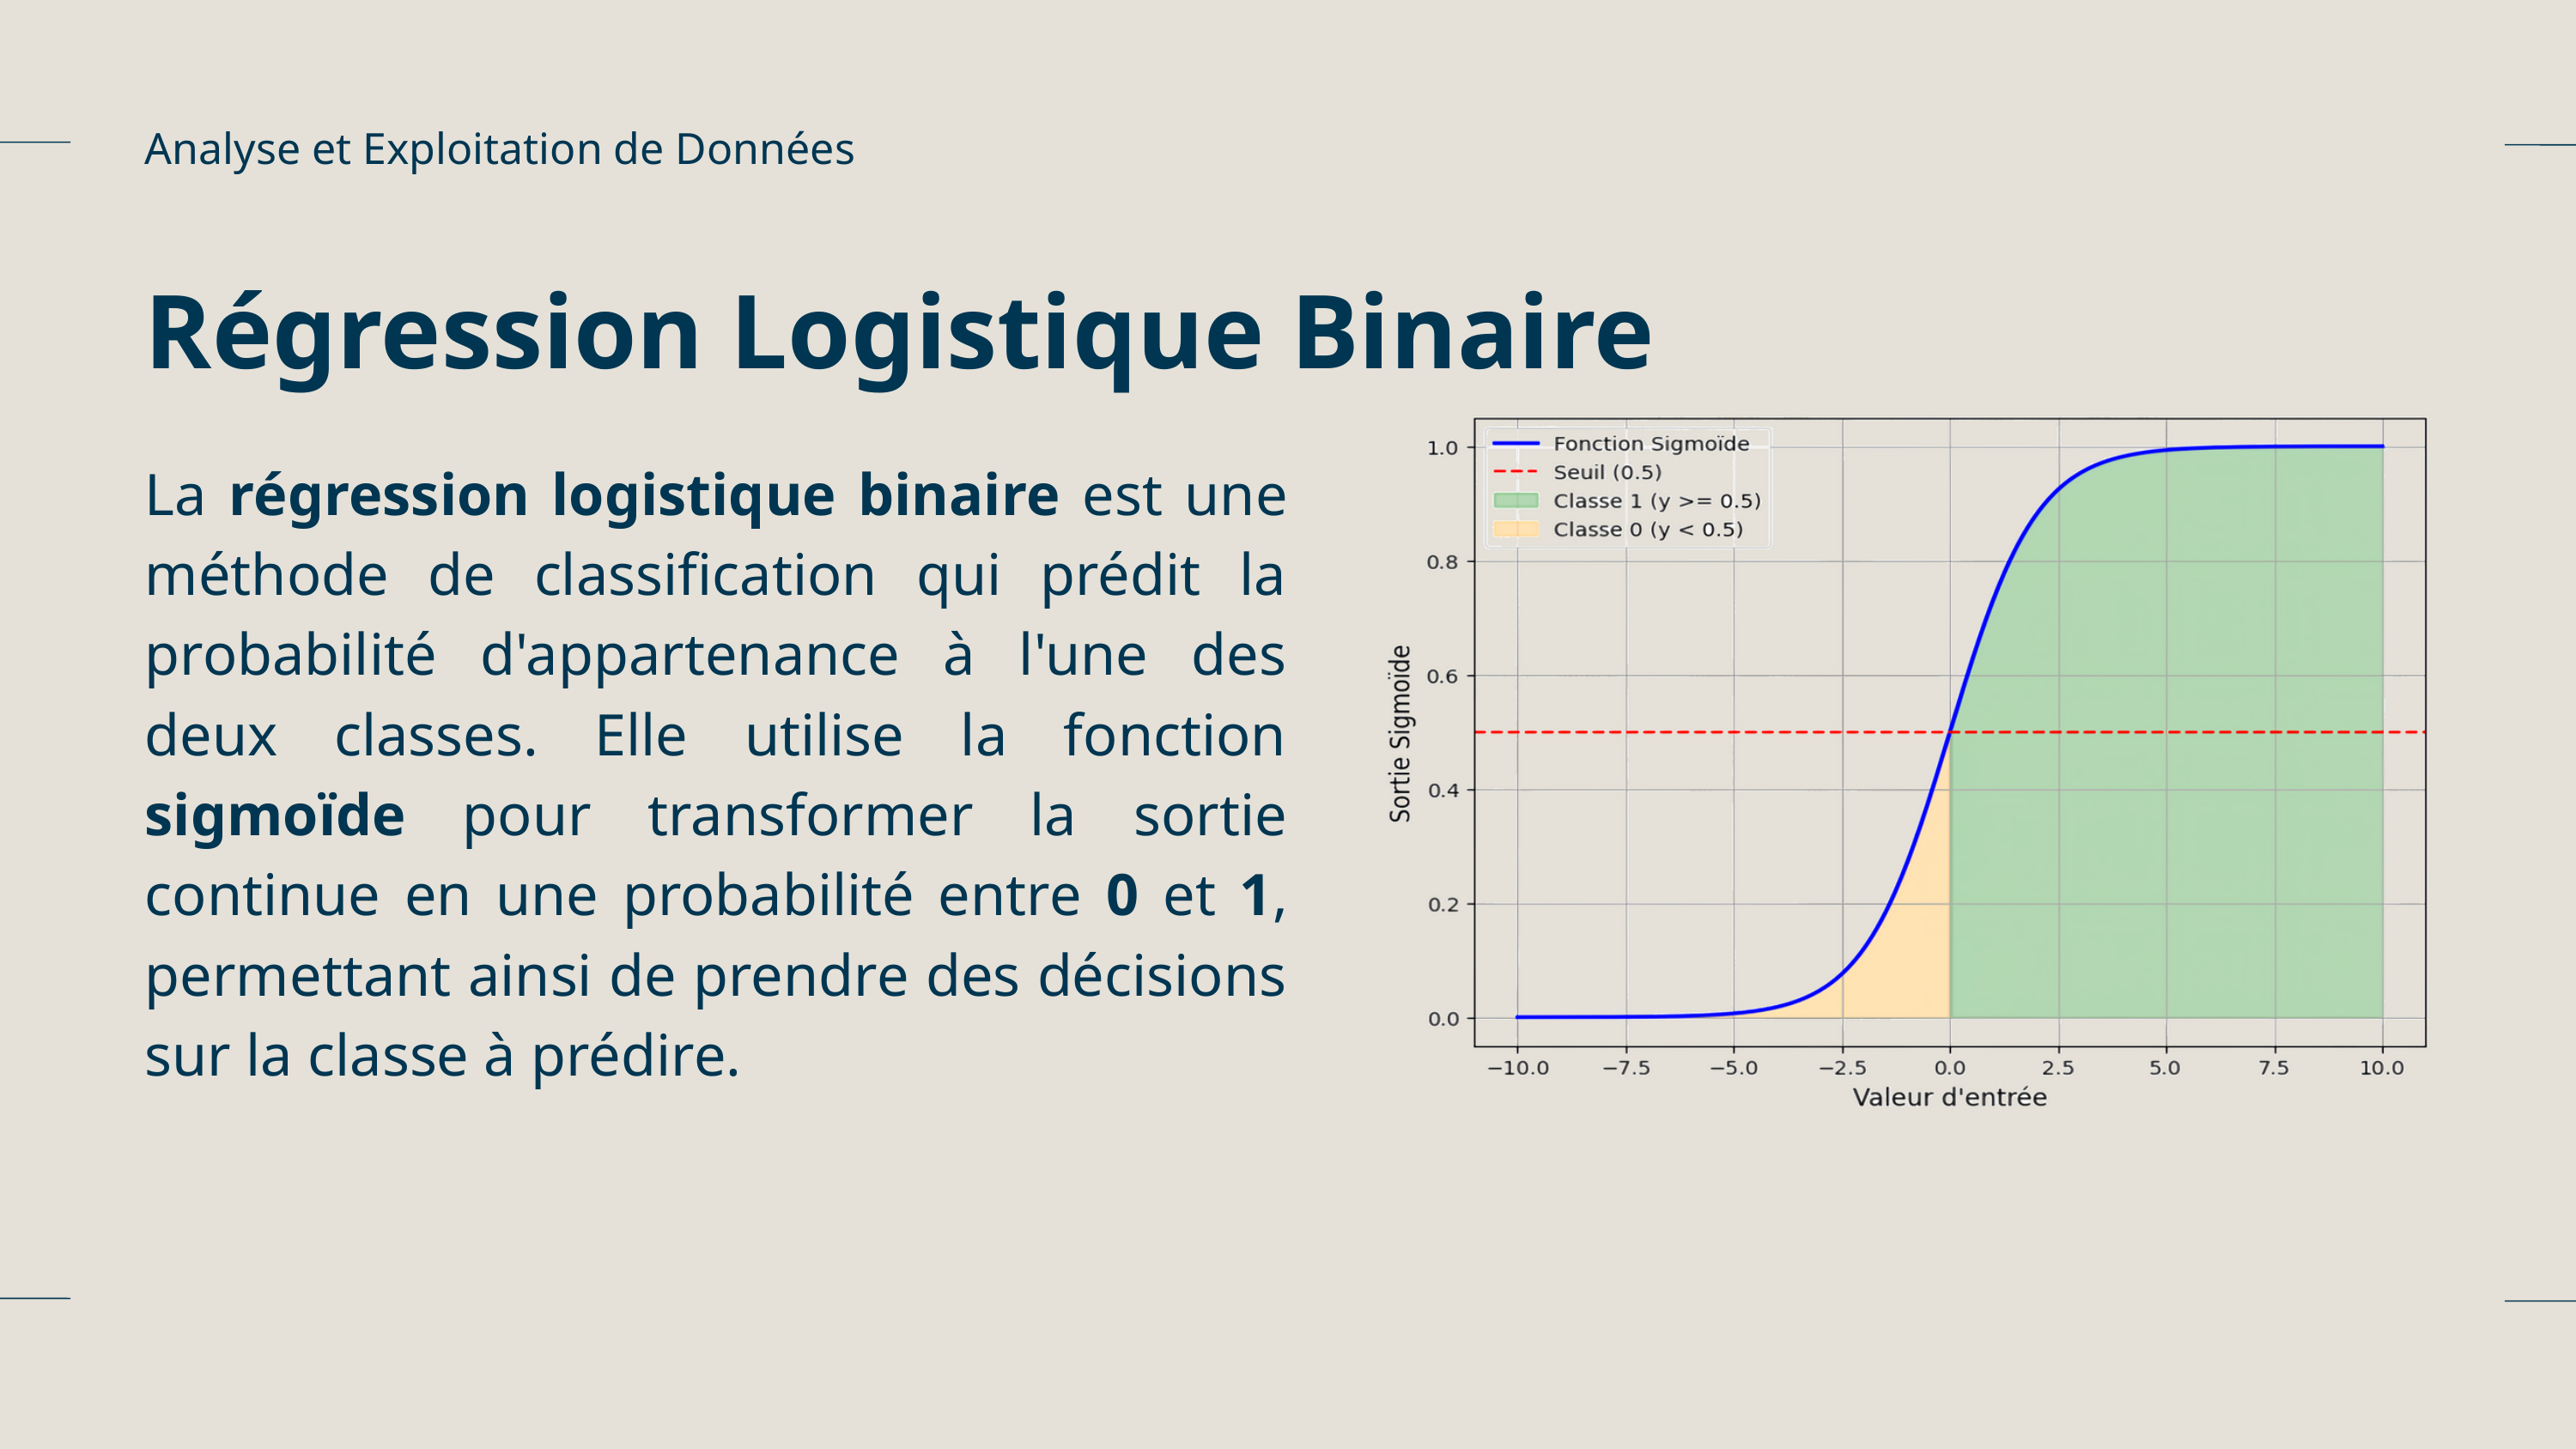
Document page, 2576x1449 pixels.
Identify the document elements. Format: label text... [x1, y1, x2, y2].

text_box Analyse et Exploitation de Données [144, 112, 929, 173]
text_box La régression logistique binaire est une méthode de classification qui prédit la probabilité d'appartenance à l'une des deux classes. Elle utilise la fonction sigmoïde pour transformer la sortie continue en une probabilité entre 0 et 1, permettant ainsi de prendre des décisions sur la classe à prédire. [144, 446, 1289, 1088]
text_box [1385, 415, 2432, 1117]
text_box Régression Logistique Binaire [144, 266, 1886, 390]
